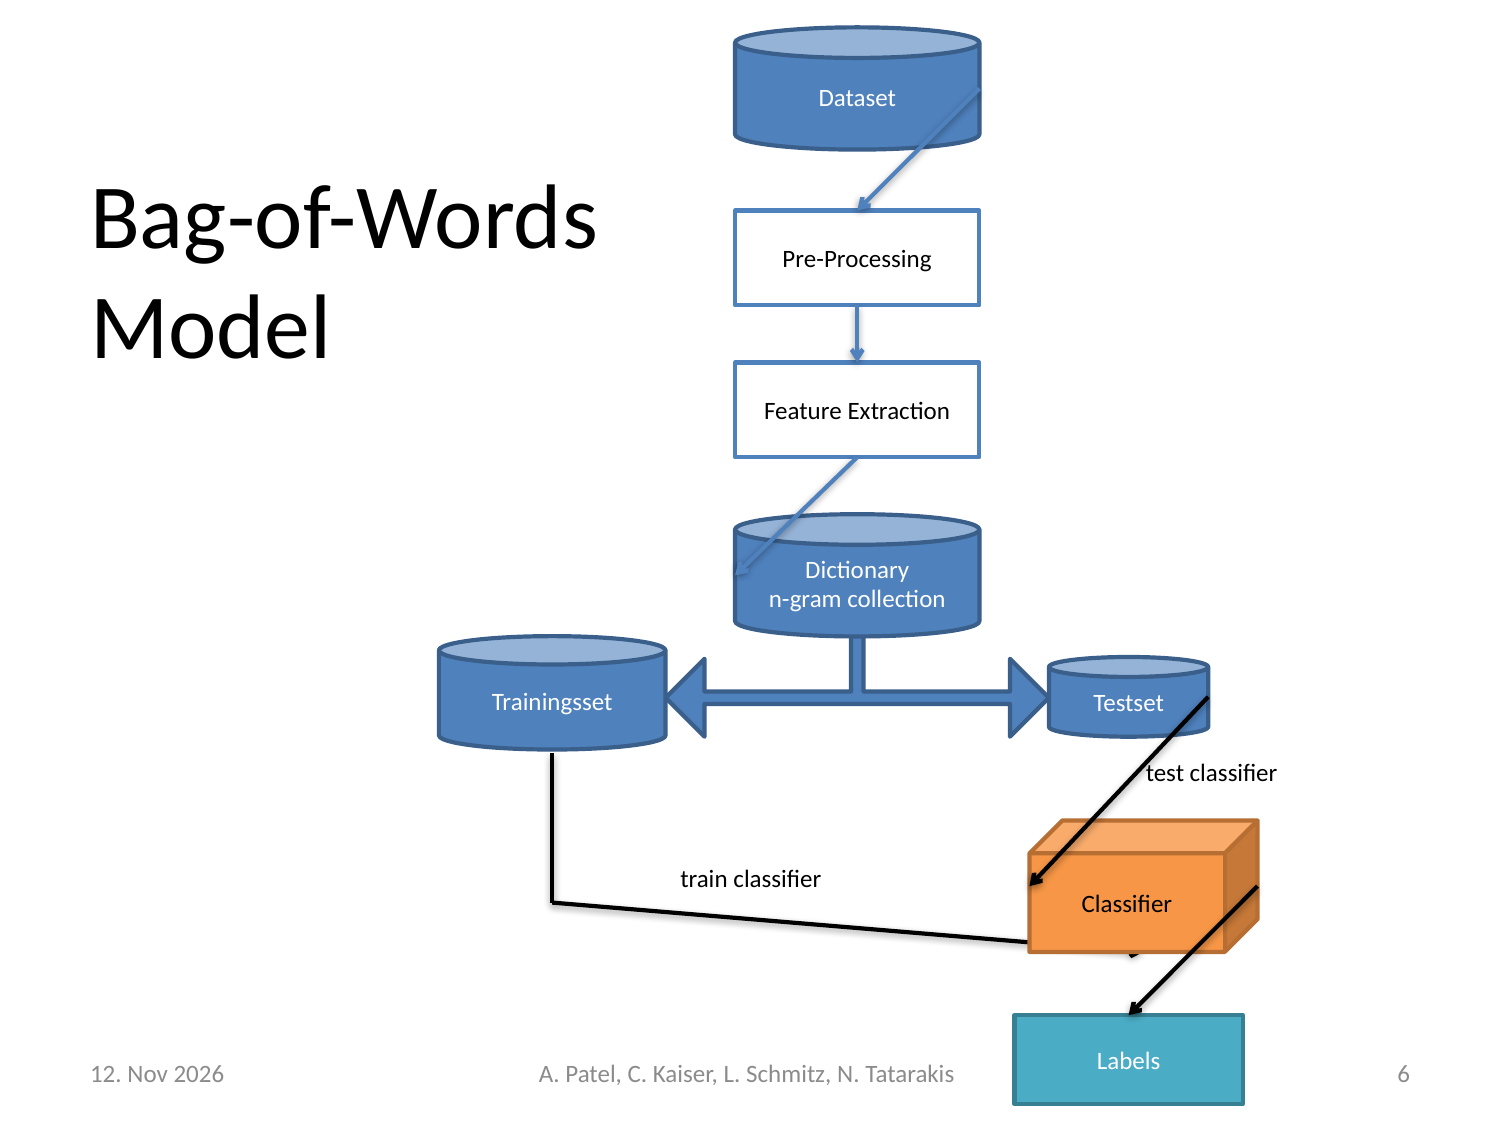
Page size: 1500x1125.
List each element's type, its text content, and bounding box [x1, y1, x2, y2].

text_box [668, 640, 1046, 739]
text_box Testset [1046, 654, 1211, 739]
text_box Trainingsset [436, 634, 668, 752]
text_box train classifier [665, 855, 916, 901]
text_box test classifier [1134, 749, 1382, 795]
slide_number 6 [1245, 1042, 1425, 1103]
text_box Classifier [1027, 818, 1260, 955]
title Bag-of-Words Model [75, 45, 666, 489]
text_box Dataset [732, 25, 982, 152]
text_box Labels [1012, 1013, 1245, 1106]
text_box Pre-Processing [733, 208, 981, 307]
text_box Dictionary n-gram collection [732, 512, 982, 639]
footer A. Patel, C. Kaiser, L. Schmitz, N. Tatarakis [512, 1042, 988, 1103]
text_box Feature Extraction [733, 360, 981, 459]
slide_number 19-Okt-15 [75, 1042, 425, 1103]
text_box [785, 636, 929, 640]
